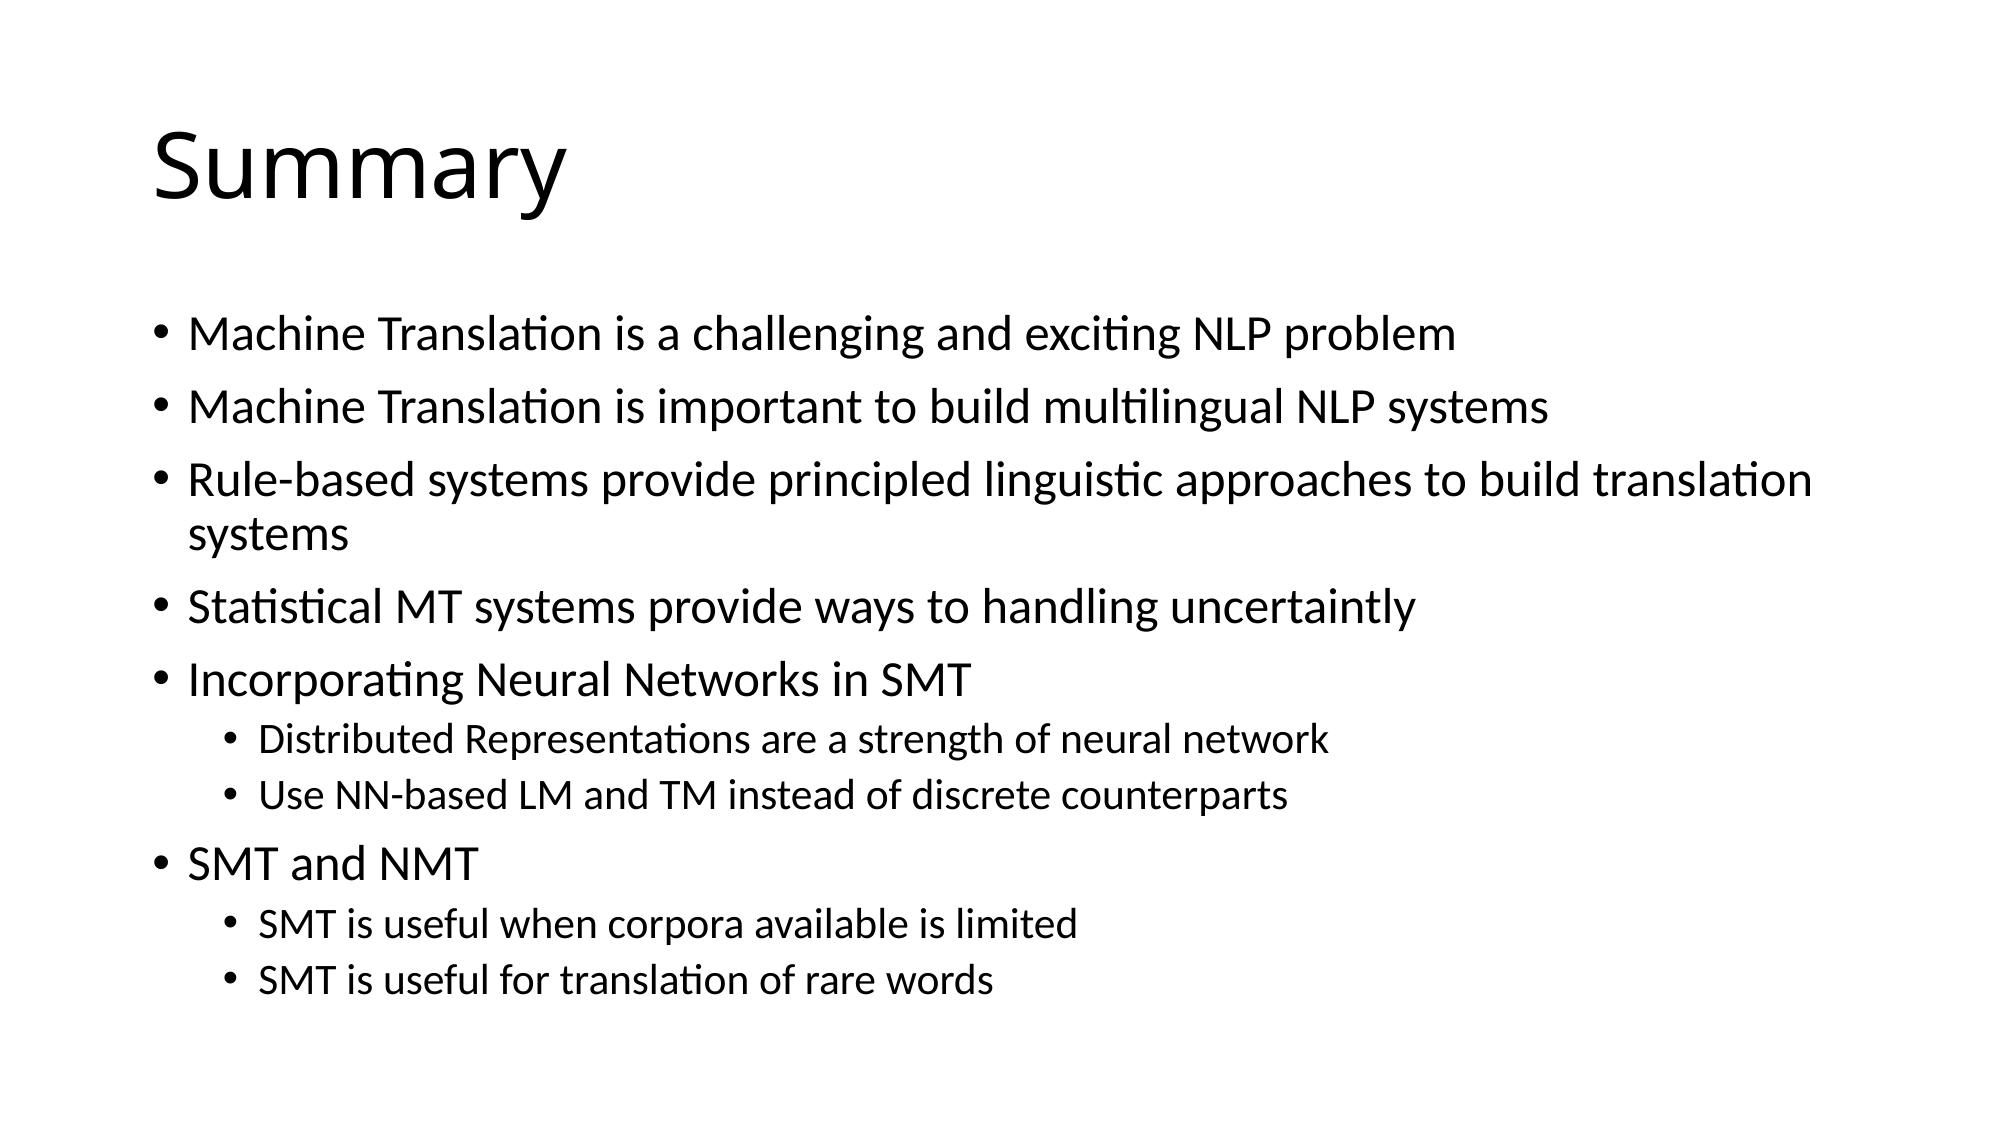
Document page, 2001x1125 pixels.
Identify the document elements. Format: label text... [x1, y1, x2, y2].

title Summary [137, 59, 1863, 278]
list Machine Translation is a challenging and exciting NLP problem Machine Translation is important to build multilingual NLP systems Rule-based systems provide principled linguistic approaches to build translation systems Statistical MT systems provide ways to handling uncertaintly Incorporating Neural Networks in SMT Distributed Representations are a strength of neural network Use NN-based LM and TM instead of discrete counterparts SMT and NMT SMT is useful when corpora available is limited SMT is useful for translation of rare words [137, 299, 1863, 1014]
